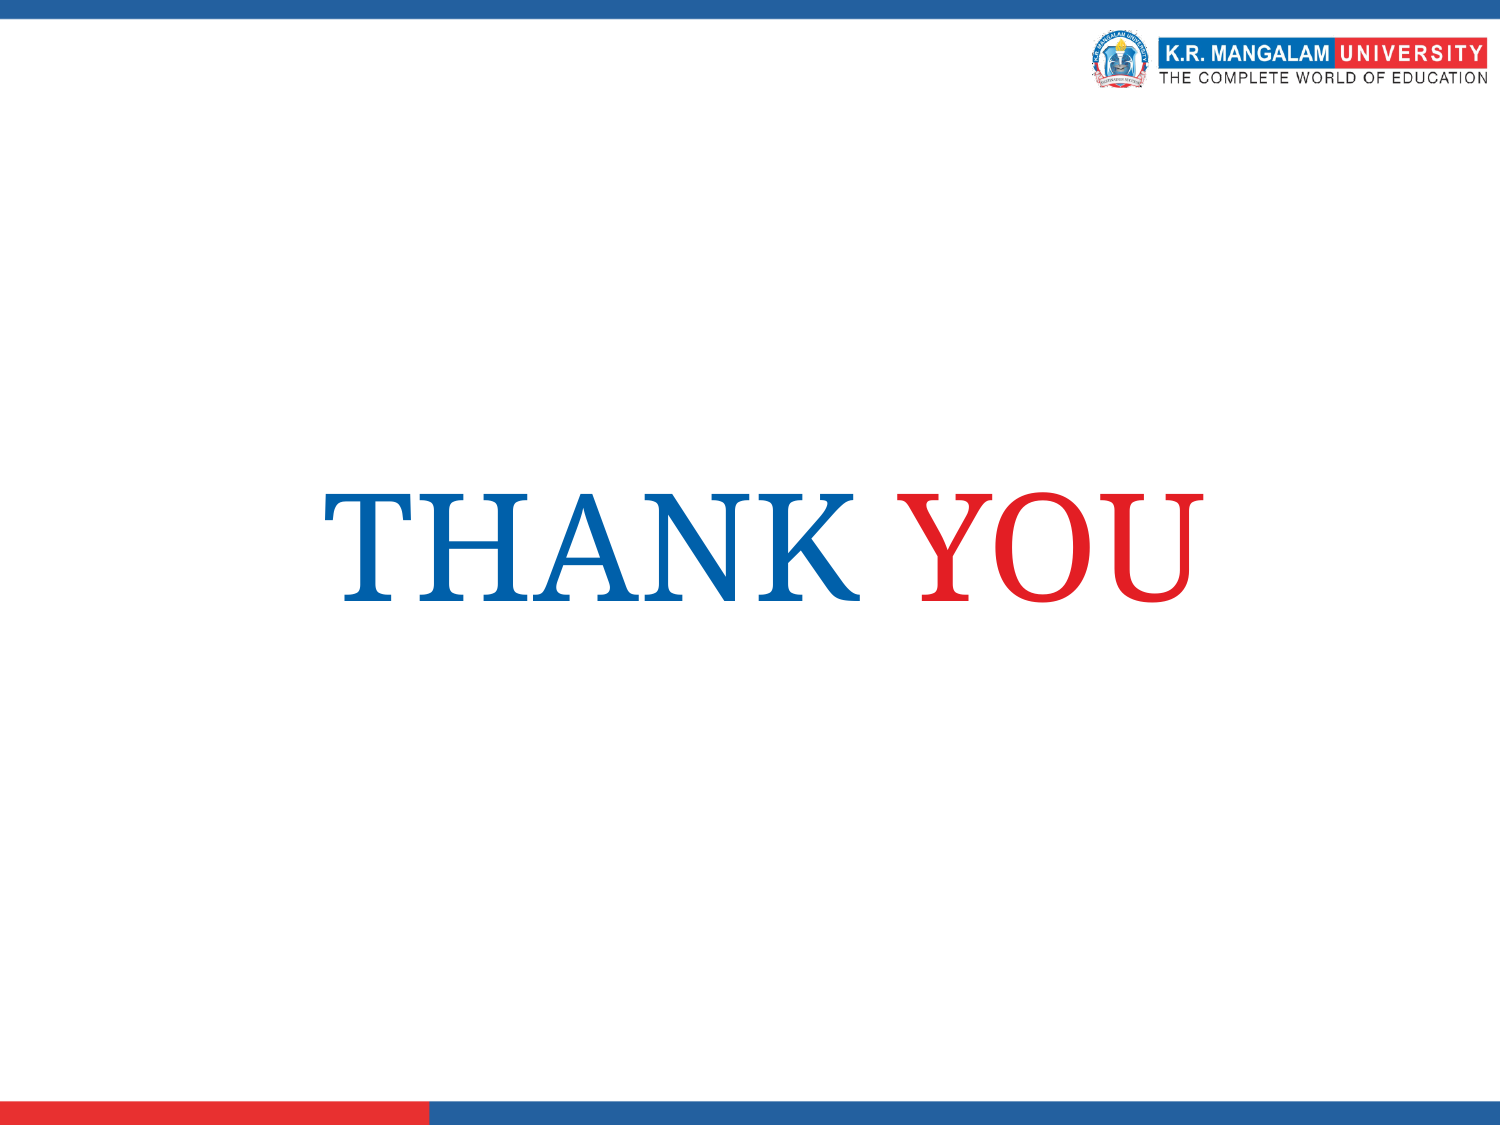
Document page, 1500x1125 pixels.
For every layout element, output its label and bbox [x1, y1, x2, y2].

picture [1092, 30, 1489, 89]
list [0, 0, 1500, 1125]
